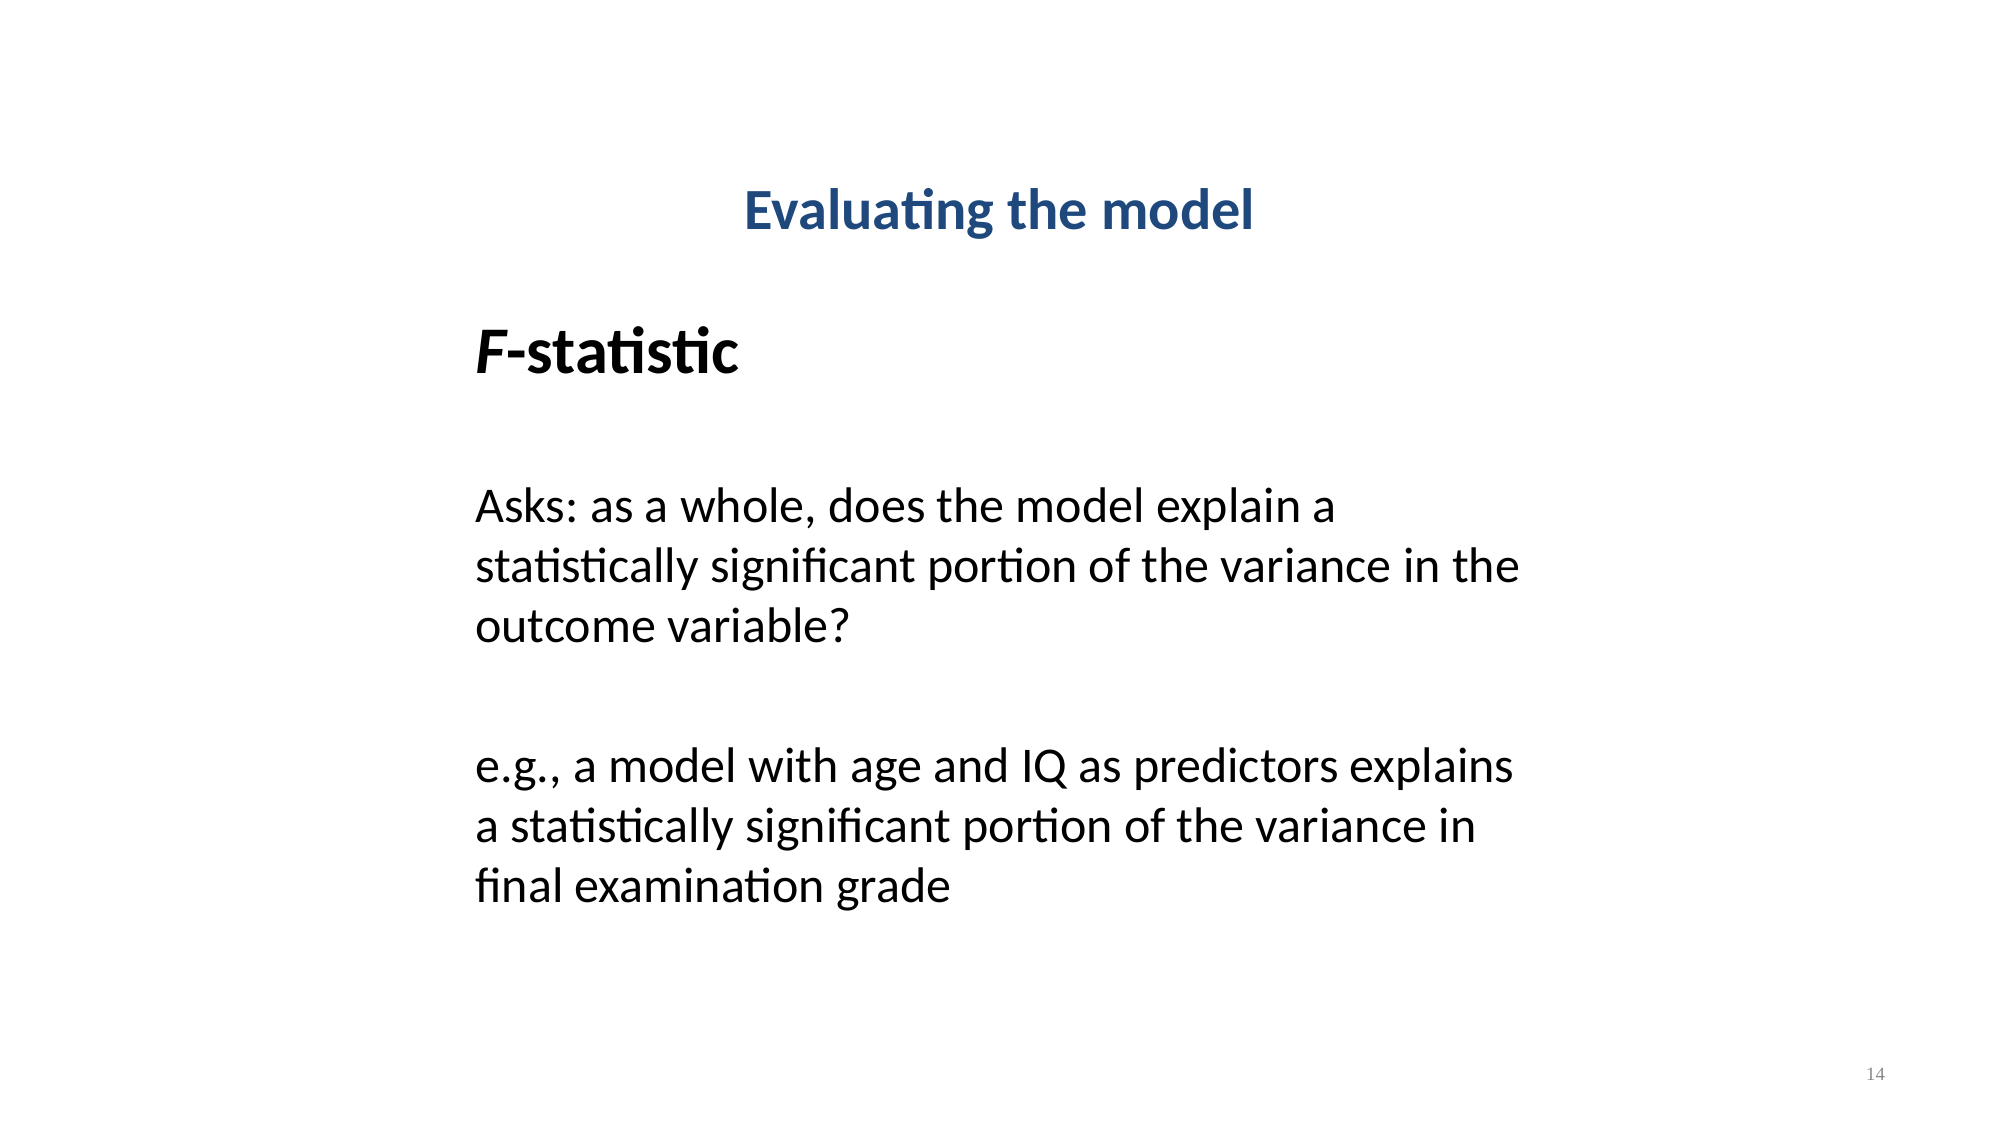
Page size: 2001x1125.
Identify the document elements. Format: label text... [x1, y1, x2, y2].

list F-statistic Asks: as a whole, does the model explain a statistically significant portion of the variance in the outcome variable? e.g., a model with age and IQ as predictors explains a statistically significant portion of the variance in final examination grade [460, 299, 1540, 968]
slide_number 14 [1433, 1042, 1900, 1103]
title Evaluating the model [324, 112, 1675, 300]
